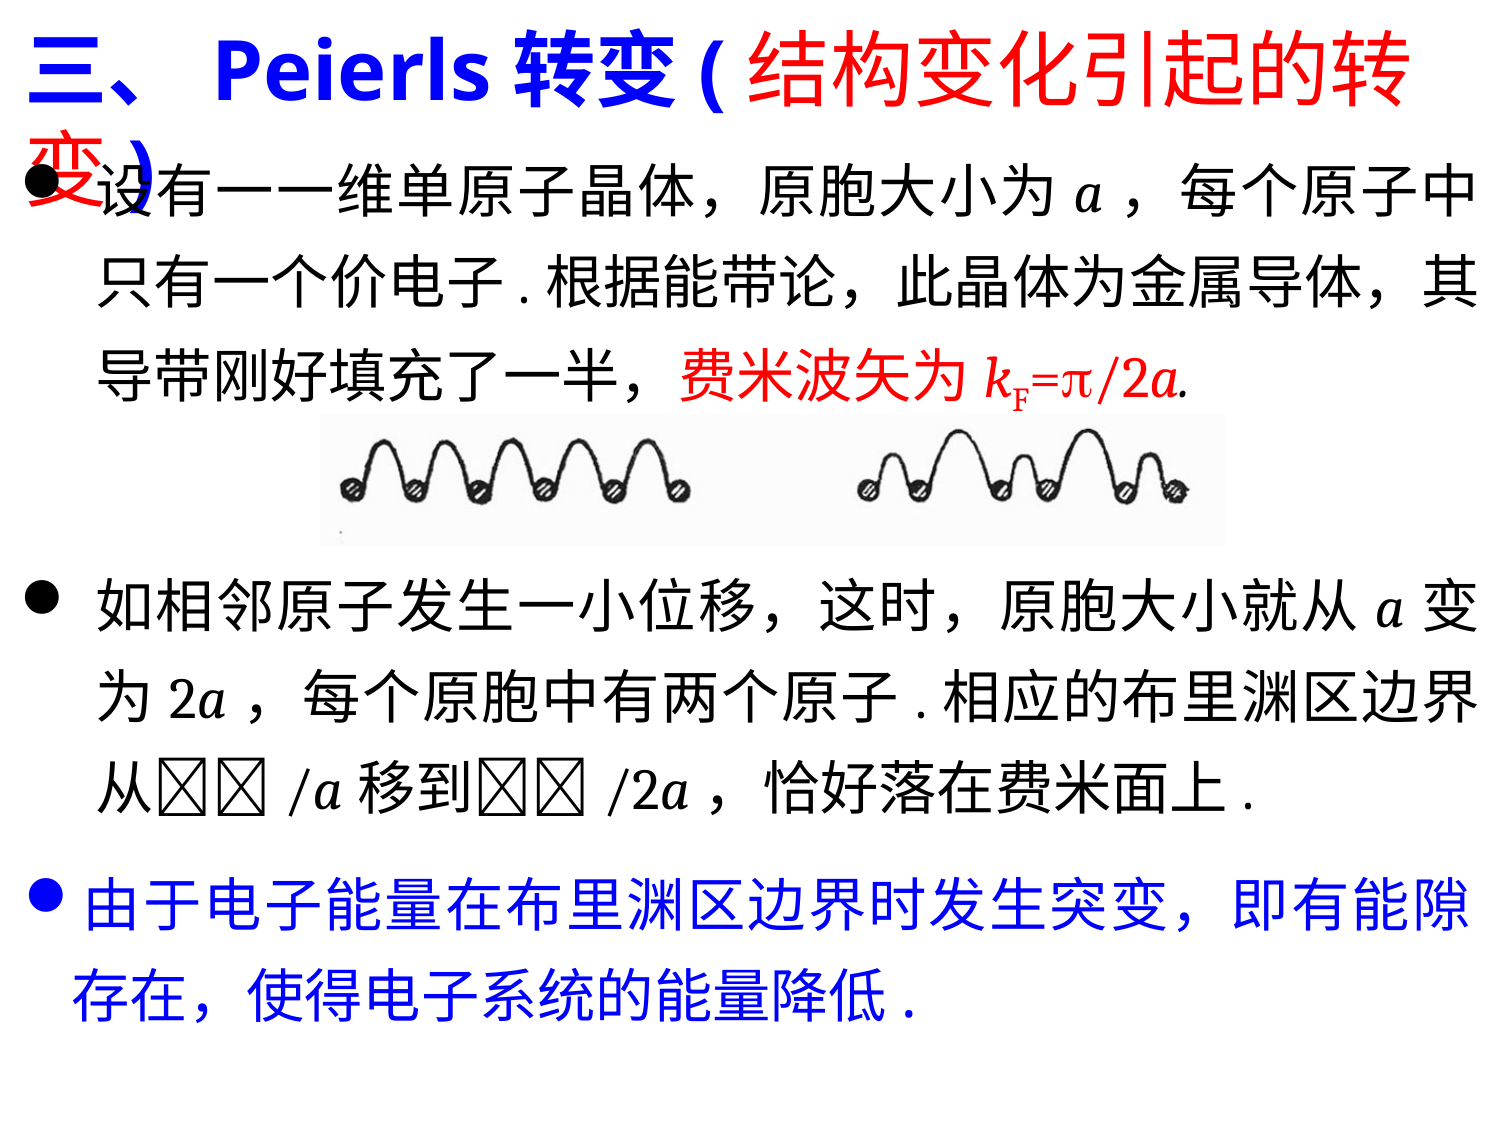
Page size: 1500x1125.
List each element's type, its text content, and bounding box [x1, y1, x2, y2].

text_box 如相邻原子发生一小位移，这时，原胞大小就从a变为2a，每个原胞中有两个原子.相应的布里渊区边界从/a移到/2a，恰好落在费米面上. [5, 540, 1494, 829]
text_box 由于电子能量在布里渊区边界时发生突变，即有能隙存在，使得电子系统的能量降低. [9, 839, 1485, 1037]
text_box 设有一一维单原子晶体，原胞大小为a，每个原子中只有一个价电子.根据能带论，此晶体为金属导体，其导带刚好填充了一半，费米波矢为kF=/2a. [5, 125, 1494, 426]
picture [319, 415, 1226, 545]
text_box 三、Peierls转变(结构变化引起的转变) [9, 9, 1458, 125]
